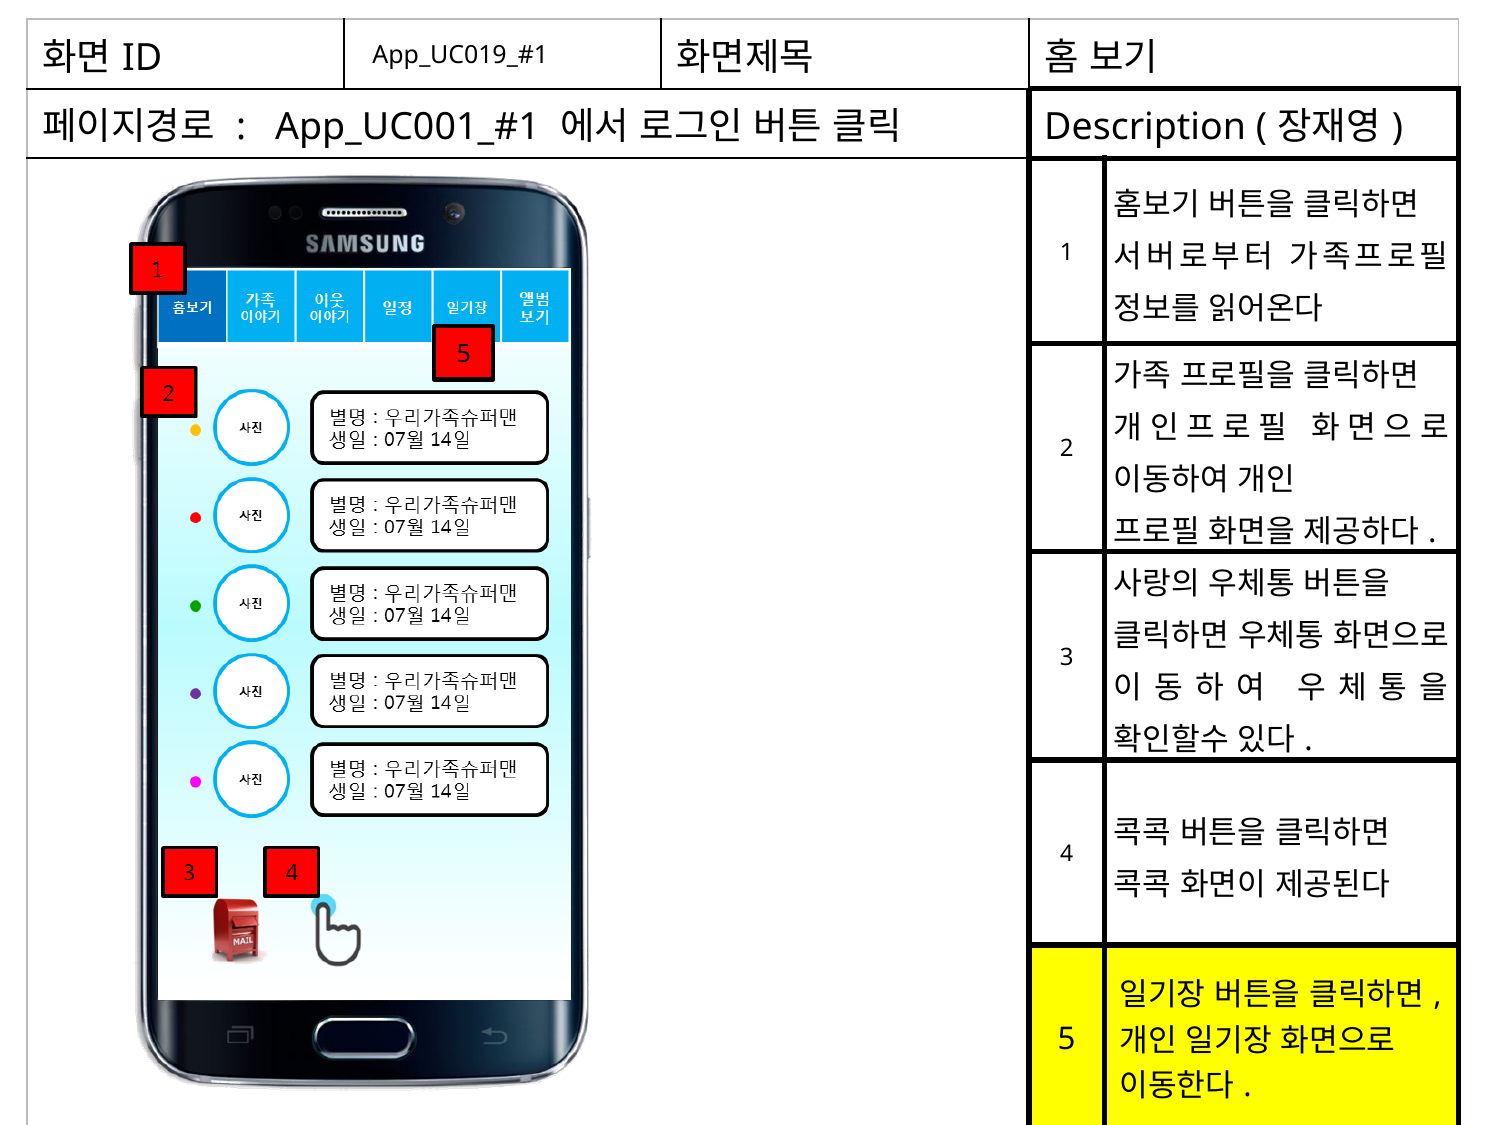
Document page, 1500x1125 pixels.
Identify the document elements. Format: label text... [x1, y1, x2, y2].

table_cell 2 [1032, 346, 1102, 549]
picture [117, 134, 599, 1104]
table_cell 5 [1032, 948, 1102, 1125]
table_cell 4 [1032, 763, 1102, 942]
table_cell [28, 159, 1026, 1125]
table_header 화면제목 [662, 20, 1028, 88]
table_cell 가족 프로필을 클릭하면 개인프로필 화면으로 이동하여 개인 프로필 화면을 제공하다. [1107, 346, 1456, 549]
table_cell 3 [1032, 554, 1102, 757]
table_cell 일기장 버튼을 클릭하면, 개인 일기장 화면으로 이동한다. [1107, 948, 1456, 1125]
table_cell 콕콕 버튼을 클릭하면 콕콕 화면이 제공된다 [1107, 763, 1456, 942]
table_cell Description (장재영) [1032, 91, 1456, 156]
table_cell 페이지경로 : App_UC001_#1 에서 로그인 버튼 클릭 [28, 90, 1026, 157]
table_header App_UC019_#1 [345, 20, 660, 88]
table_header 화면ID [28, 20, 343, 88]
table_cell 1 [1032, 161, 1102, 341]
table_header 홈 보기 [1030, 20, 1458, 86]
table_cell 사랑의 우체통 버튼을 클릭하면 우체통 화면으로 이동하여 우체통을 확인할수 있다. [1107, 554, 1456, 757]
table_cell 홈보기 버튼을 클릭하면 서버로부터 가족프로필 정보를 읽어온다 [1107, 161, 1456, 341]
